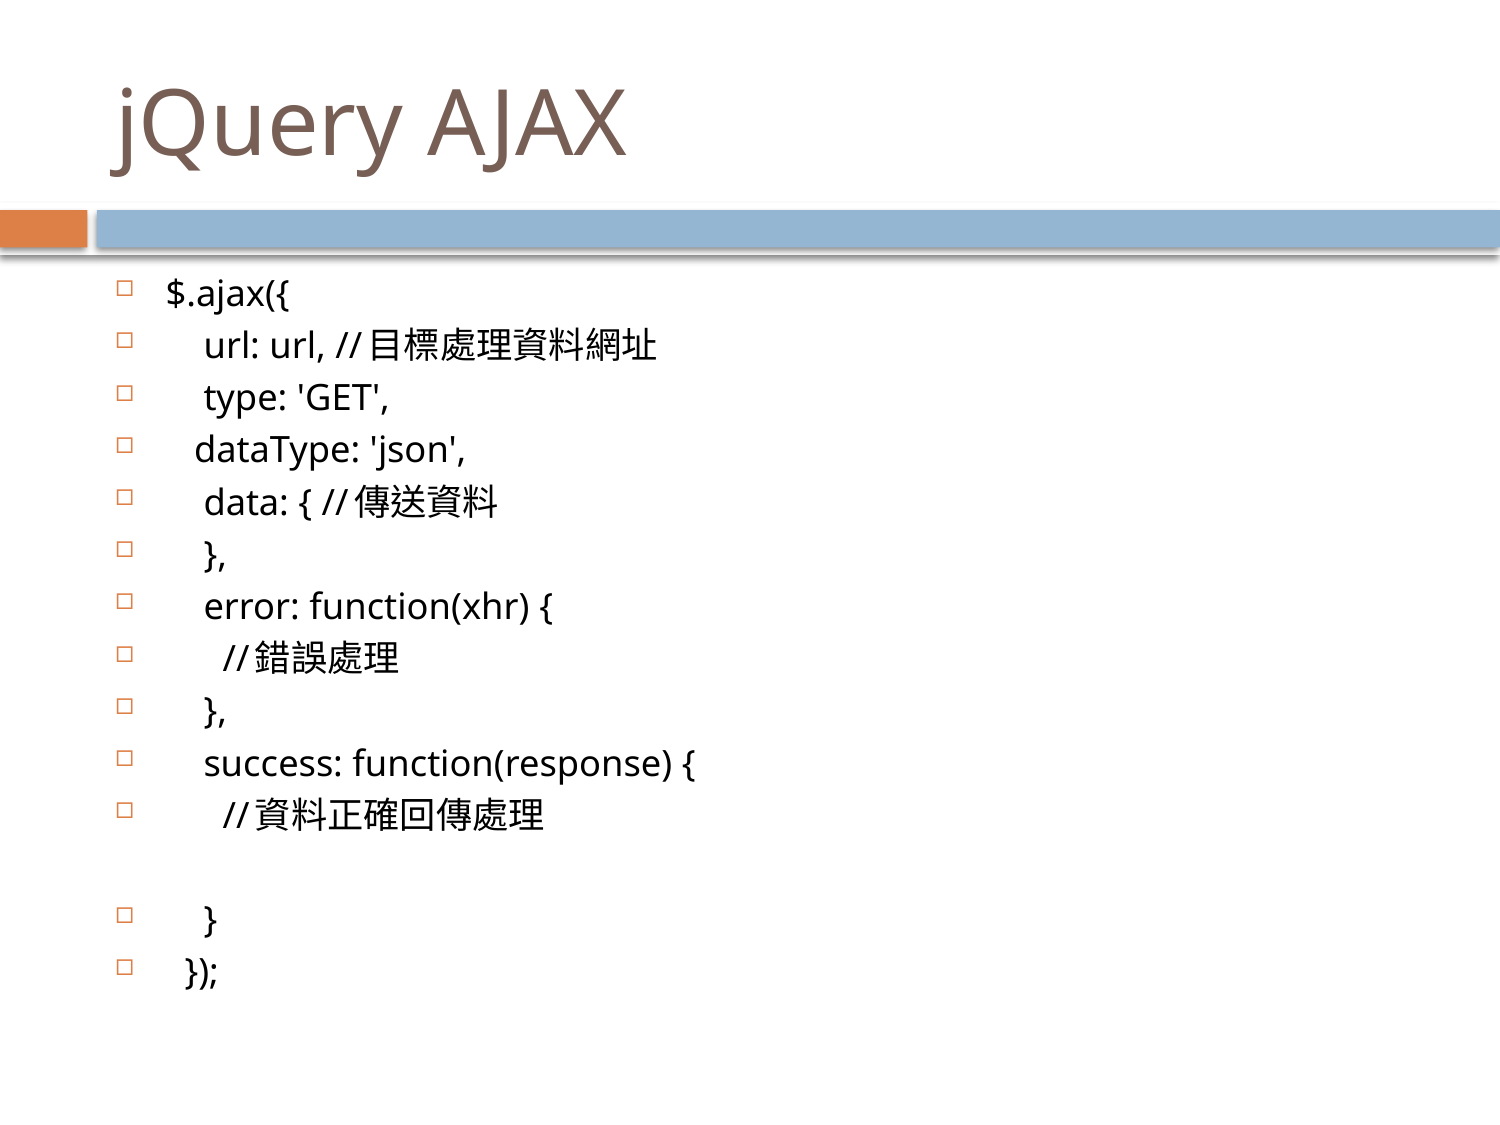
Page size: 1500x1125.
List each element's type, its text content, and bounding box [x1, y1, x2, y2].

list $.ajax({ url: url, //目標處理資料網址 type: 'GET', dataType: 'json', data: { //傳送資料 }, error: function(xhr) { //錯誤處理 }, success: function(response) { //資料正確回傳處理 } }); [100, 262, 1438, 1000]
title jQuery AJAX [100, 37, 1438, 200]
